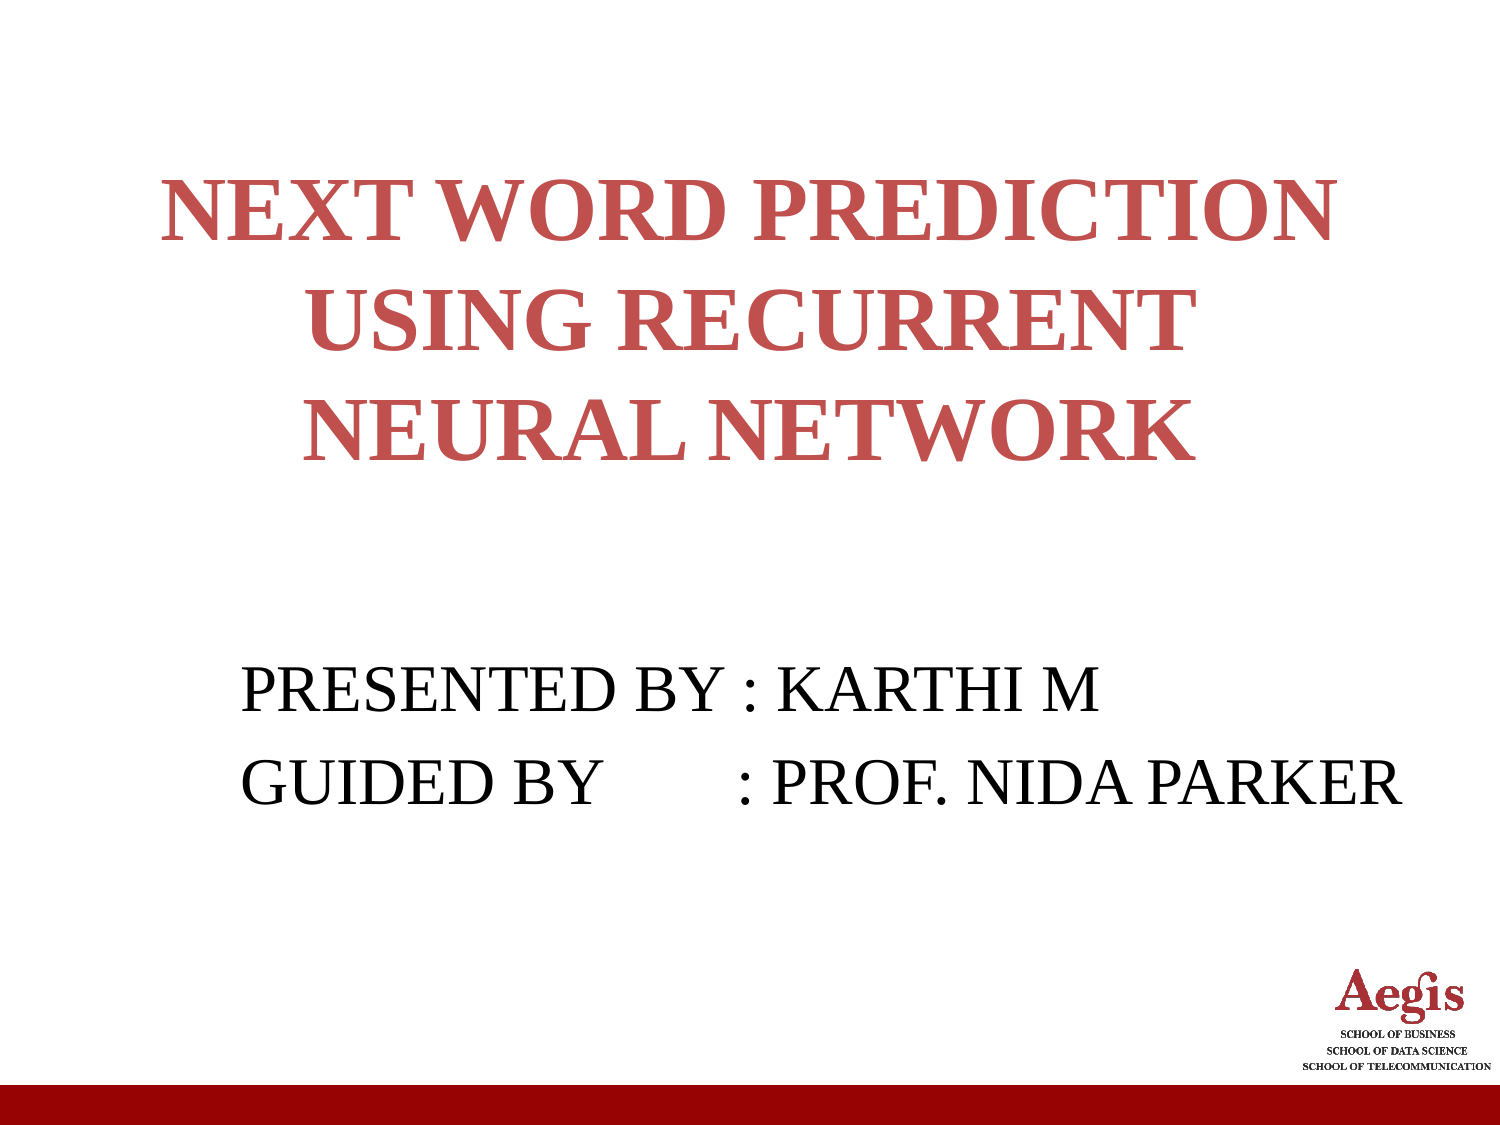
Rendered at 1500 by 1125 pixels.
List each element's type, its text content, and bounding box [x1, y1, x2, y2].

picture [1303, 969, 1491, 1070]
subtitle PRESENTED BY : KARTHI M GUIDED BY : PROF. NIDA PARKER [225, 637, 1486, 925]
title NEXT WORD PREDICTION USING RECURRENT NEURAL NETWORK [112, 140, 1388, 488]
